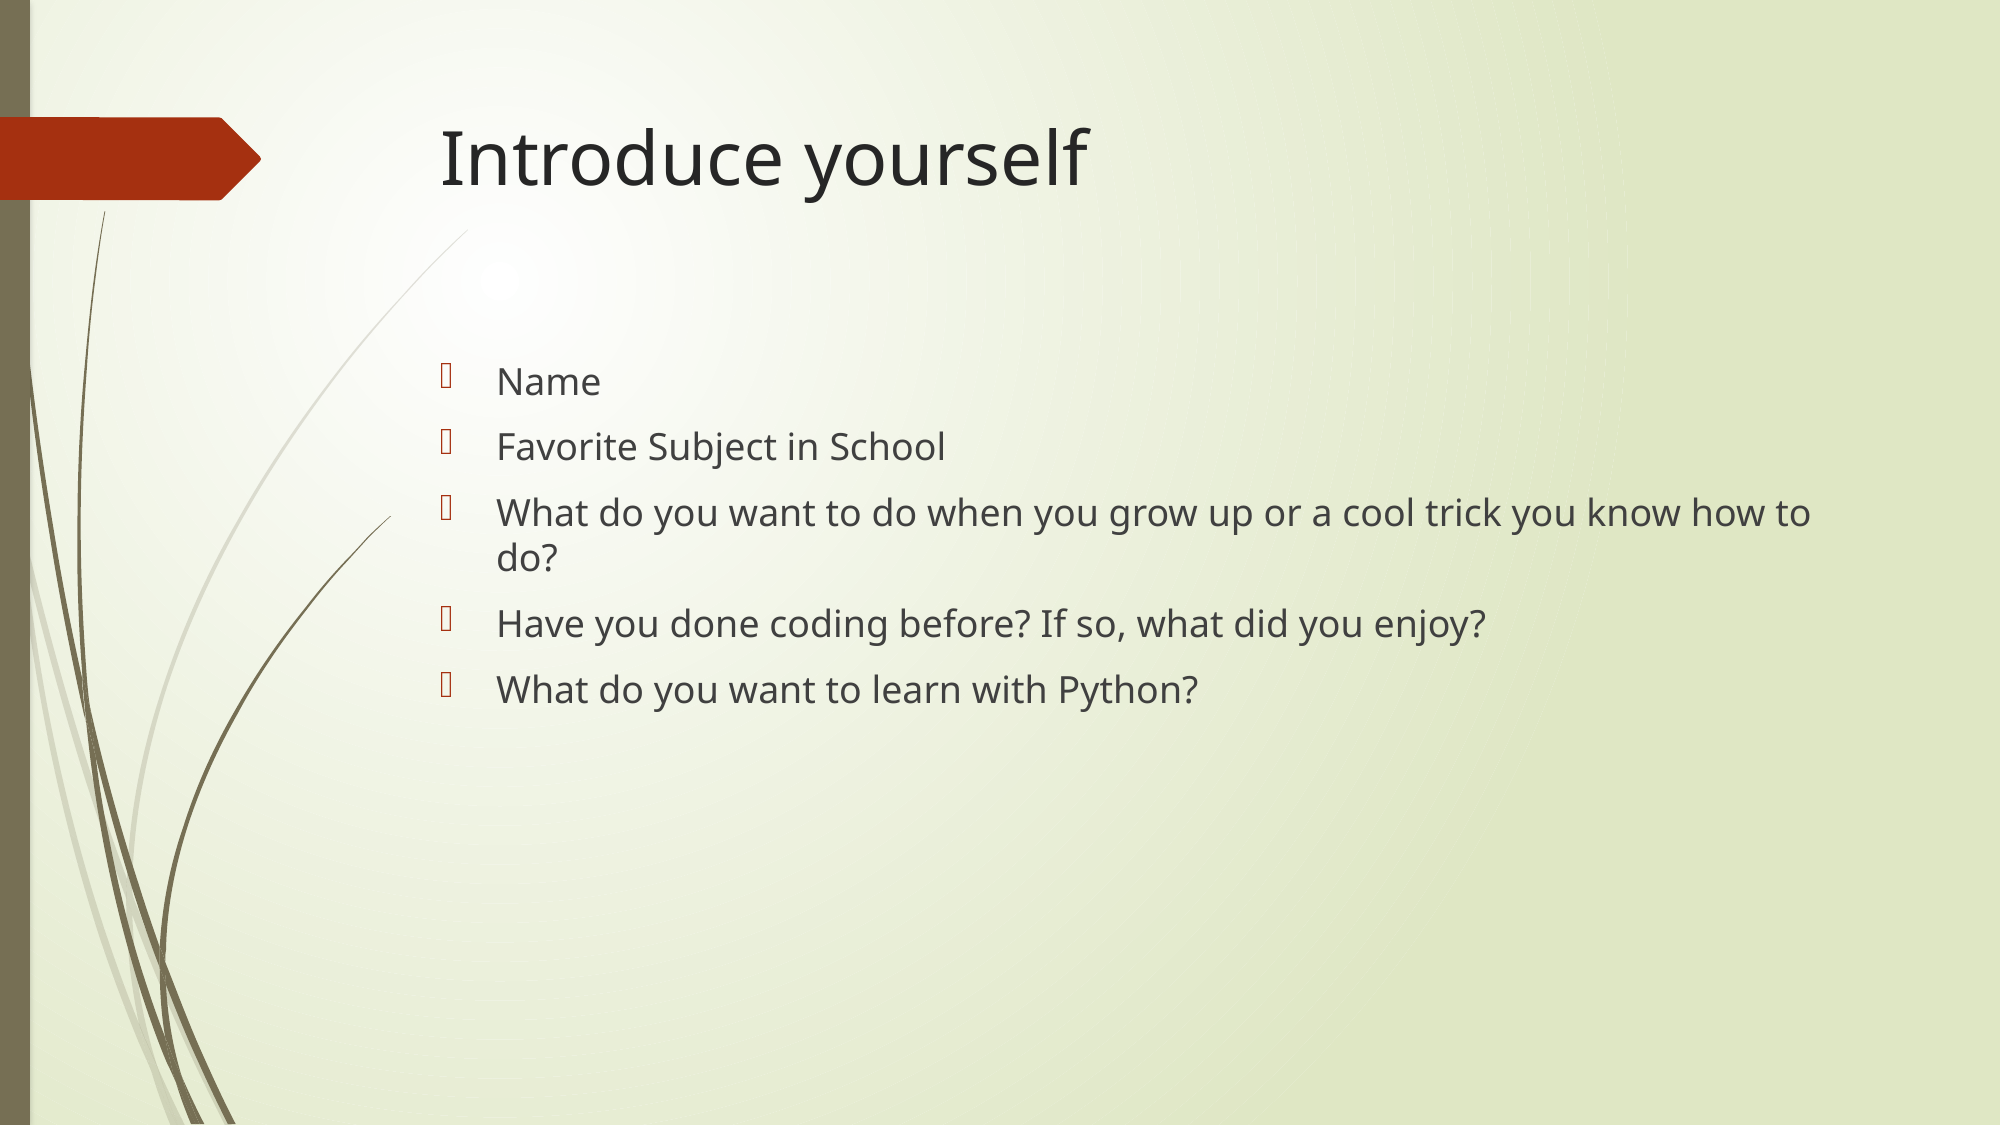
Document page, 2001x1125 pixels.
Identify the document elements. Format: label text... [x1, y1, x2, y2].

list Name Favorite Subject in School What do you want to do when you grow up or a cool trick you know how to do? Have you done coding before? If so, what did you enjoy? What do you want to learn with Python? [424, 350, 1888, 970]
title Introduce yourself [425, 102, 1888, 313]
